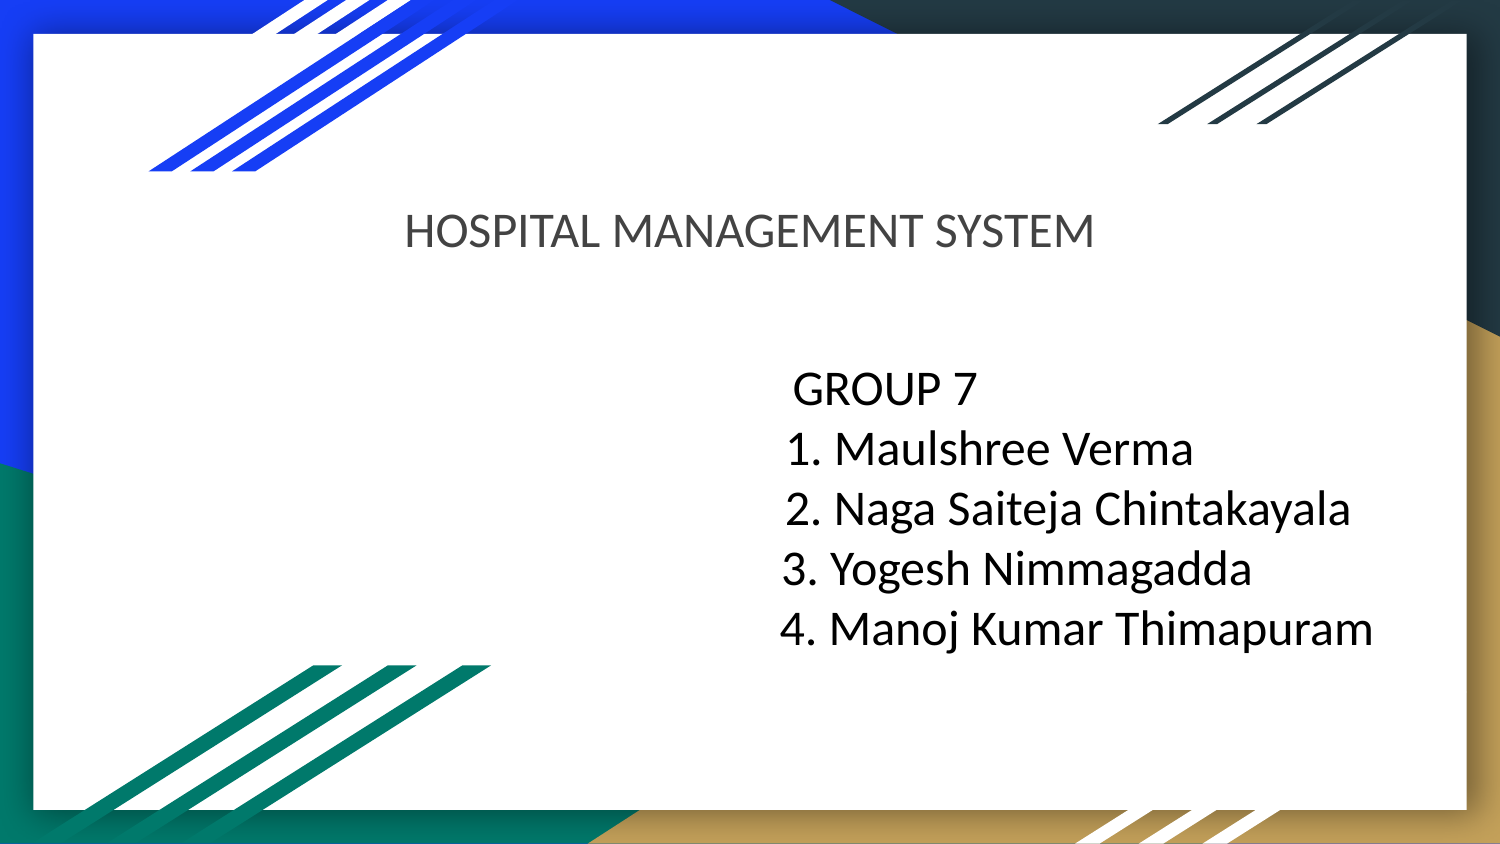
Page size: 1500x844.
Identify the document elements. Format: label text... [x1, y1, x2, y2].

title HOSPITAL MANAGEMENT SYSTEM [310, 144, 1190, 311]
subtitle GROUP 7 1. Maulshree Verma 2. Naga Saiteja Chintakayala 3. Yogesh Nimmagadda 4. Manoj Kumar Thimapuram [304, 340, 1390, 678]
